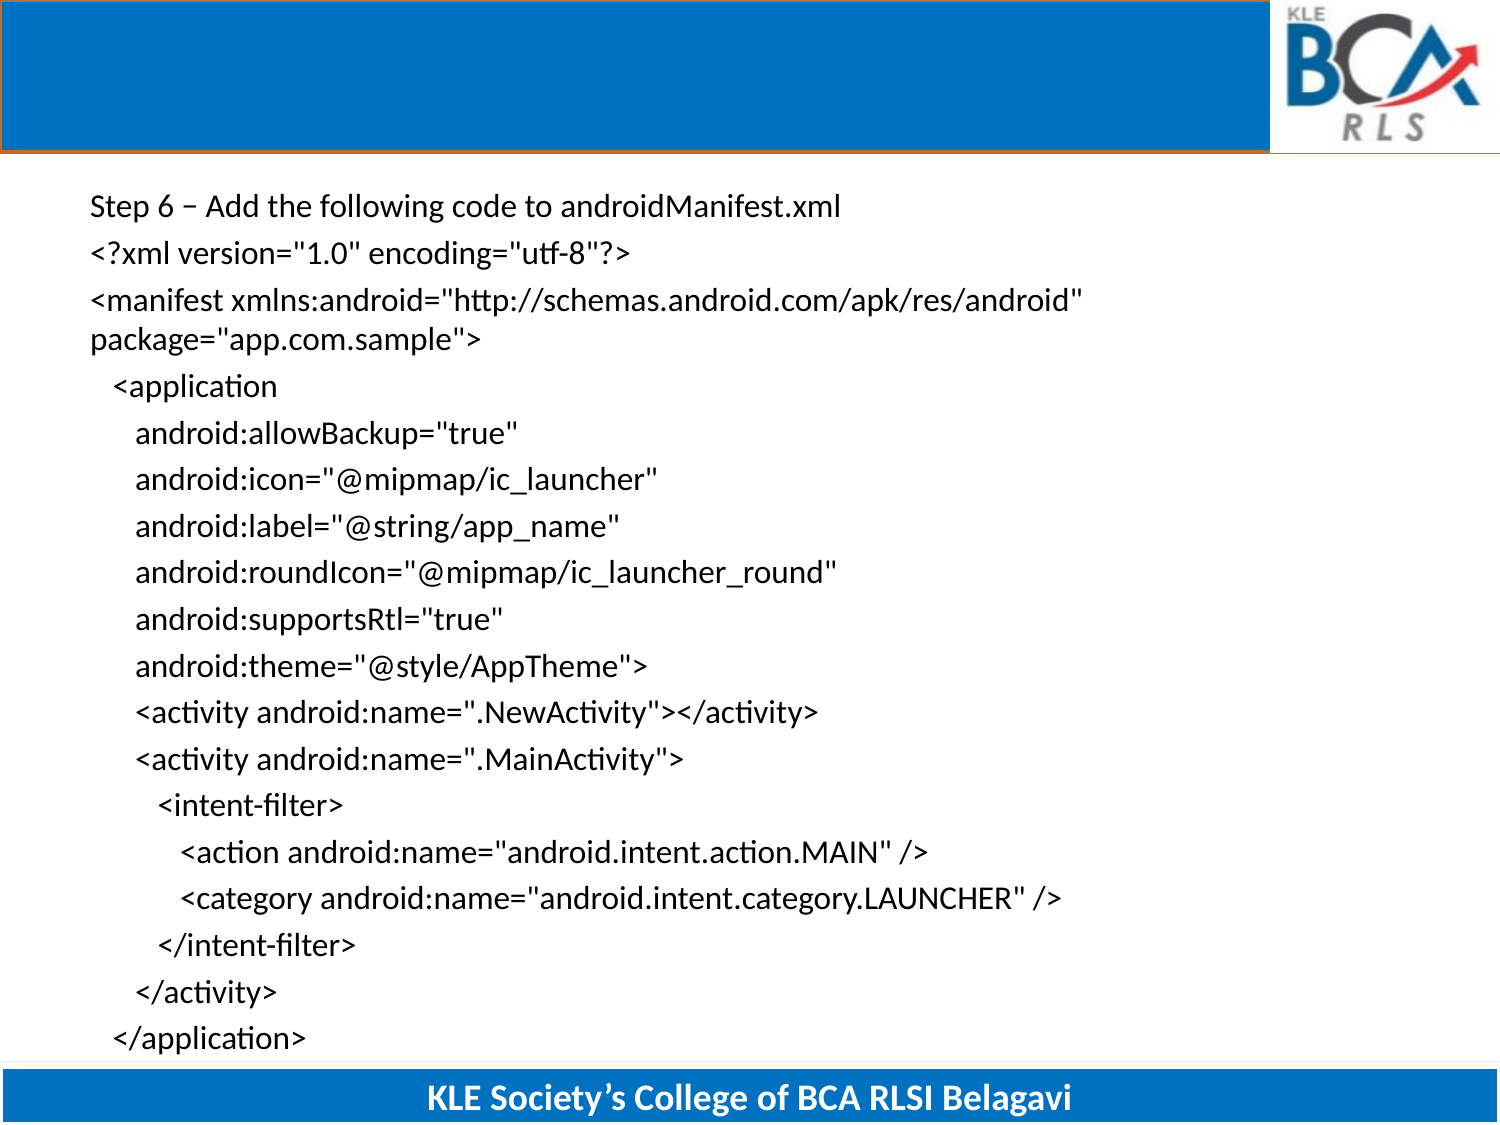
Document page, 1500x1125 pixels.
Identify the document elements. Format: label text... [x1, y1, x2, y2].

text_box [0, 0, 1268, 154]
text_box KLE Society’s College of BCA RLSI Belagavi [0, 1063, 1500, 1125]
picture [1270, 0, 1500, 153]
list Step 6 − Add the following code to androidManifest.xml <?xml version="1.0" encoding="utf-8"?> <manifest xmlns:android="http://schemas.android.com/apk/res/android" package="app.com.sample"> <application android:allowBackup="true" android:icon="@mipmap/ic_launcher" android:label="@string/app_name" android:roundIcon="@mipmap/ic_launcher_round" android:supportsRtl="true" android:theme="@style/AppTheme"> <activity android:name=".NewActivity"></activity> <activity android:name=".MainActivity"> <intent-filter> <action android:name="android.intent.action.MAIN" /> <category android:name="android.intent.category.LAUNCHER" /> </intent-filter> </activity> </application> </manifest> [75, 176, 1418, 1044]
